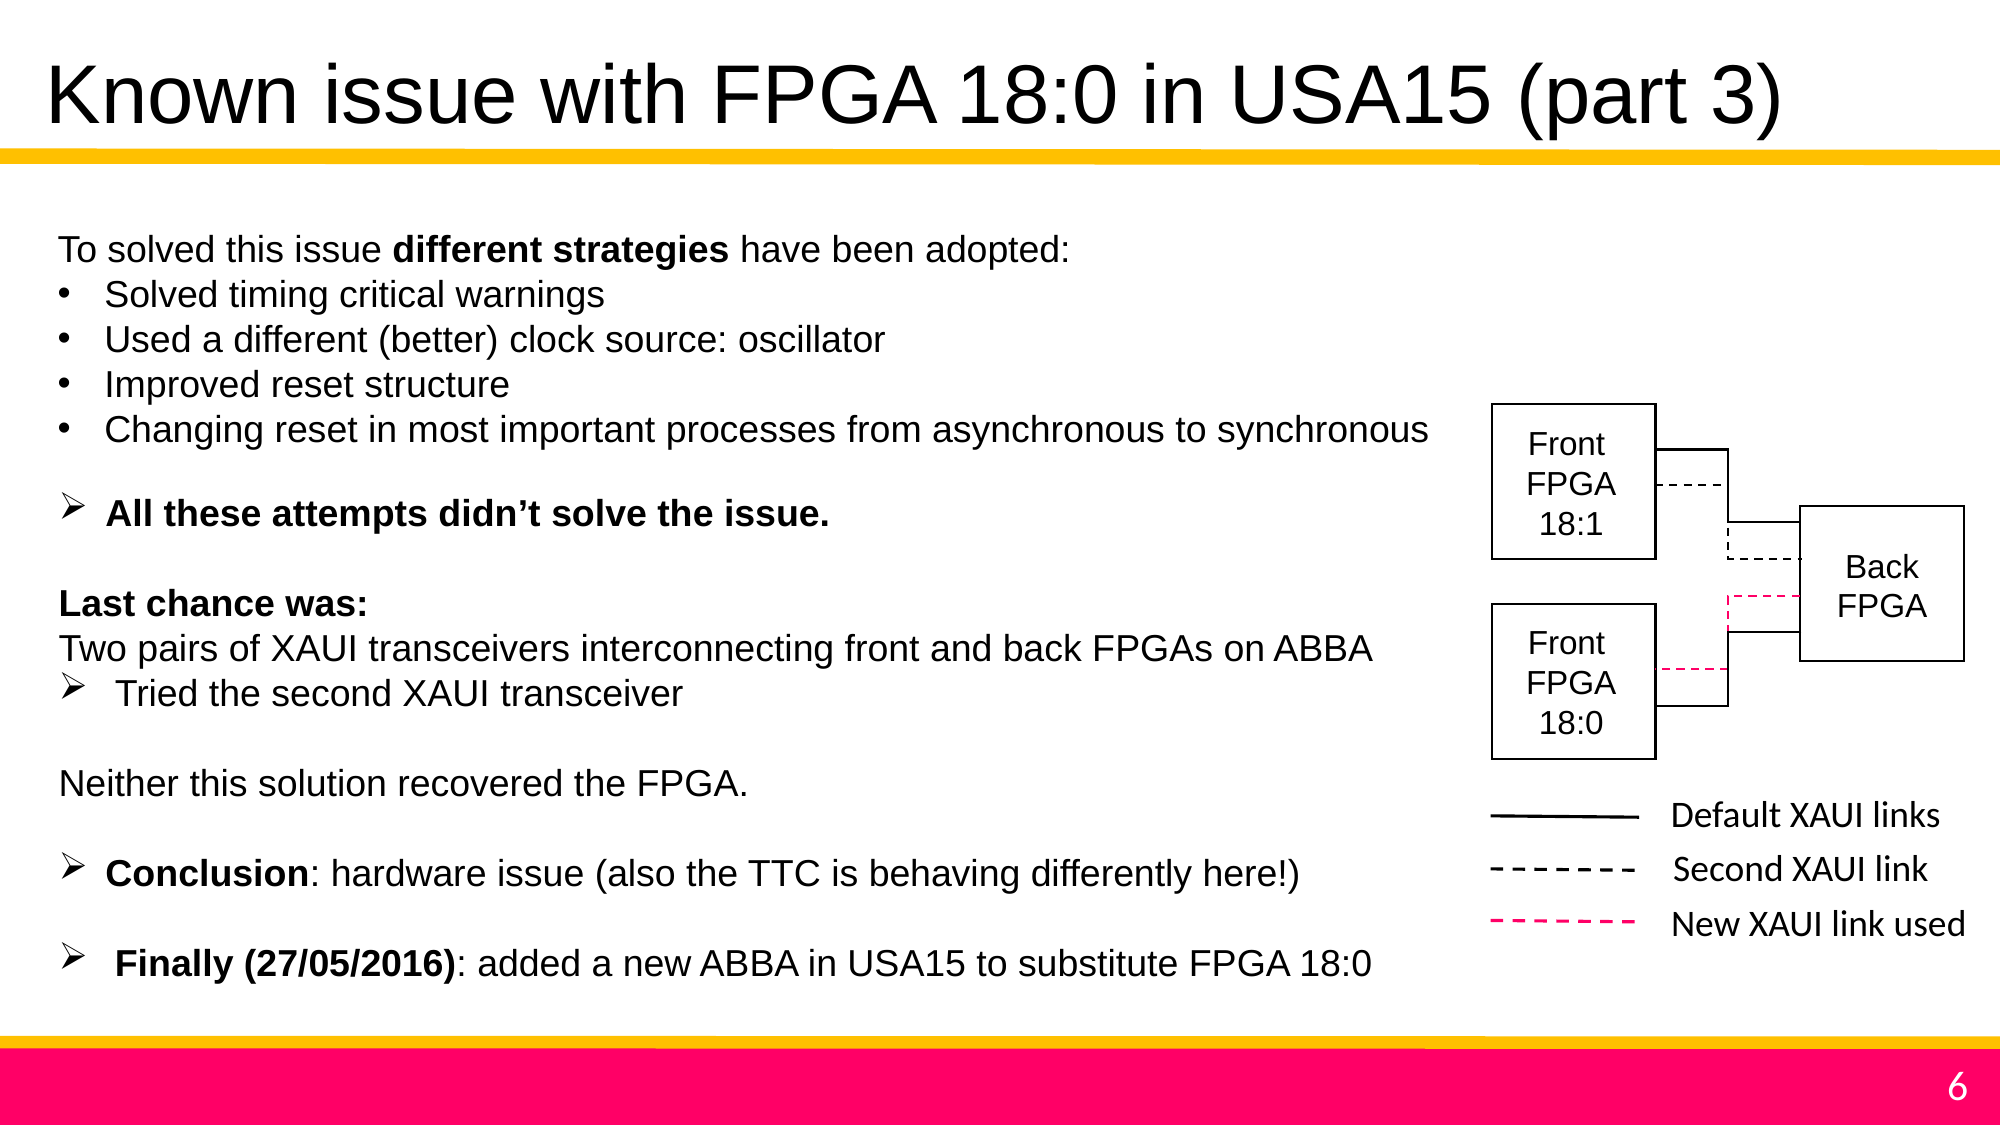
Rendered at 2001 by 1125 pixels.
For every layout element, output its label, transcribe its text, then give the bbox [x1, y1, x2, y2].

text_box [1799, 505, 1965, 662]
text_box Known issue with FPGA 18:0 in USA15 (part 3) [31, 33, 1802, 148]
text_box Second XAUI link [1658, 836, 1944, 897]
text_box To solved this issue different strategies have been adopted: Solved timing critical warnings Used a different (better) clock source: oscillator Improved reset structure Changing reset in most important processes from asynchronous to synchronous [42, 217, 1957, 458]
text_box 6 [1932, 1051, 1984, 1117]
text_box Back FPGA [1822, 537, 1943, 632]
text_box Front FPGA 18:0 [1511, 613, 1632, 749]
text_box Front FPGA 18:1 [1511, 458, 1632, 550]
text_box [1491, 603, 1657, 760]
text_box [1491, 458, 1655, 560]
text_box All these attempts didn’t solve the issue. Last chance was: Two pairs of XAUI transceivers interconnecting front and back FPGAs on ABBA Tried the second XAUI transceiver Neither this solution recovered the FPGA. Conclusion: hardware issue (also the TTC is behaving differently here!) Finally (27/05/2016): added a new ABBA in USA15 to substitute FPGA 18:0 [43, 458, 1401, 992]
text_box Default XAUI links [1656, 782, 1956, 843]
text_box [1655, 596, 1800, 632]
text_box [1655, 449, 1801, 485]
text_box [1654, 485, 1802, 560]
text_box New XAUI link used [1656, 891, 1982, 952]
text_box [1654, 632, 1802, 707]
text_box [0, 1049, 2000, 1125]
